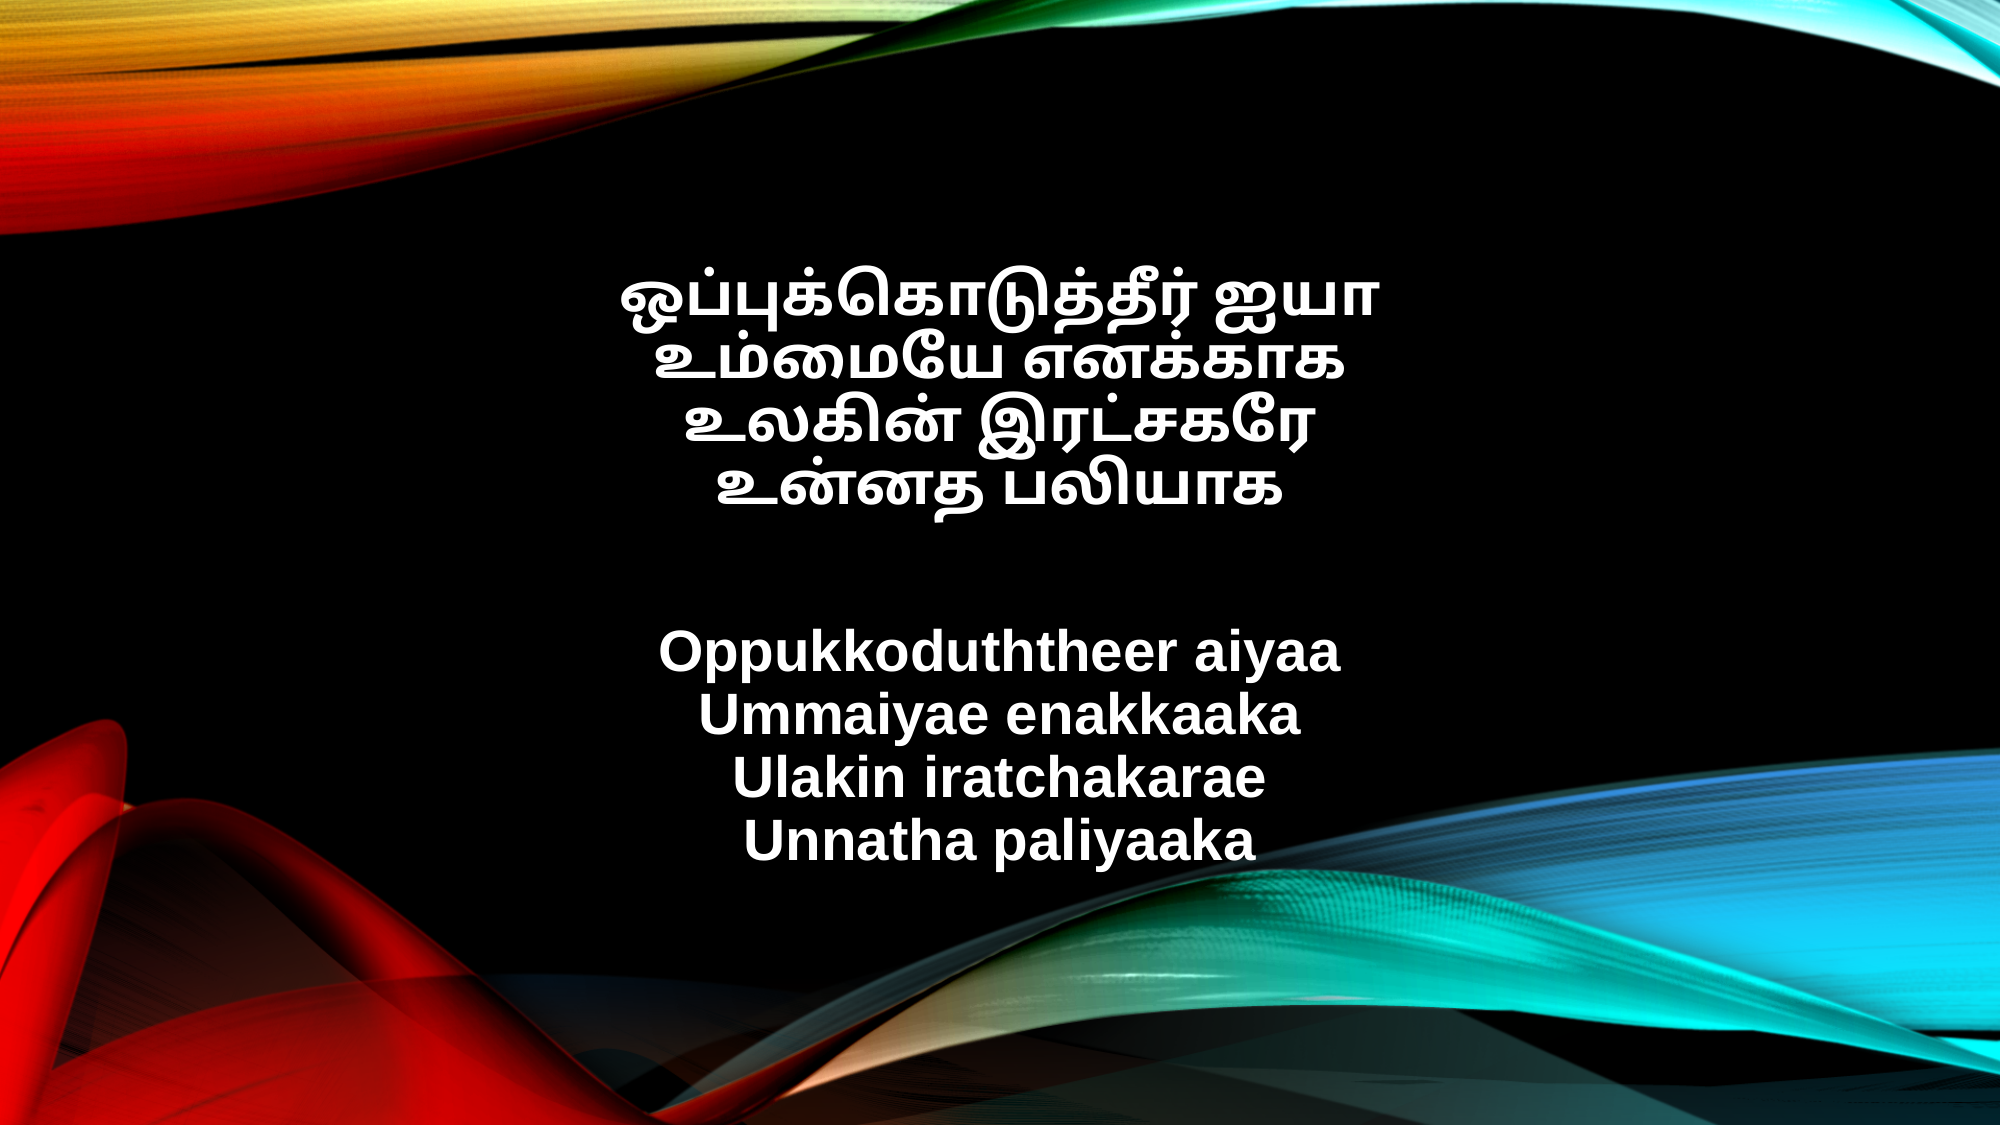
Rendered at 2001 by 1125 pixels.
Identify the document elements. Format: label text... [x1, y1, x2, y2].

subtitle ஒப்புக்கொடுத்தீர் ஐயா உம்மையே எனக்காக உலகின் இரட்சகரே உன்னத பலியாக Oppukkoduththeer aiyaa Ummaiyae enakkaaka Ulakin iratchakarae Unnatha paliyaaka [0, 0, 2000, 1125]
